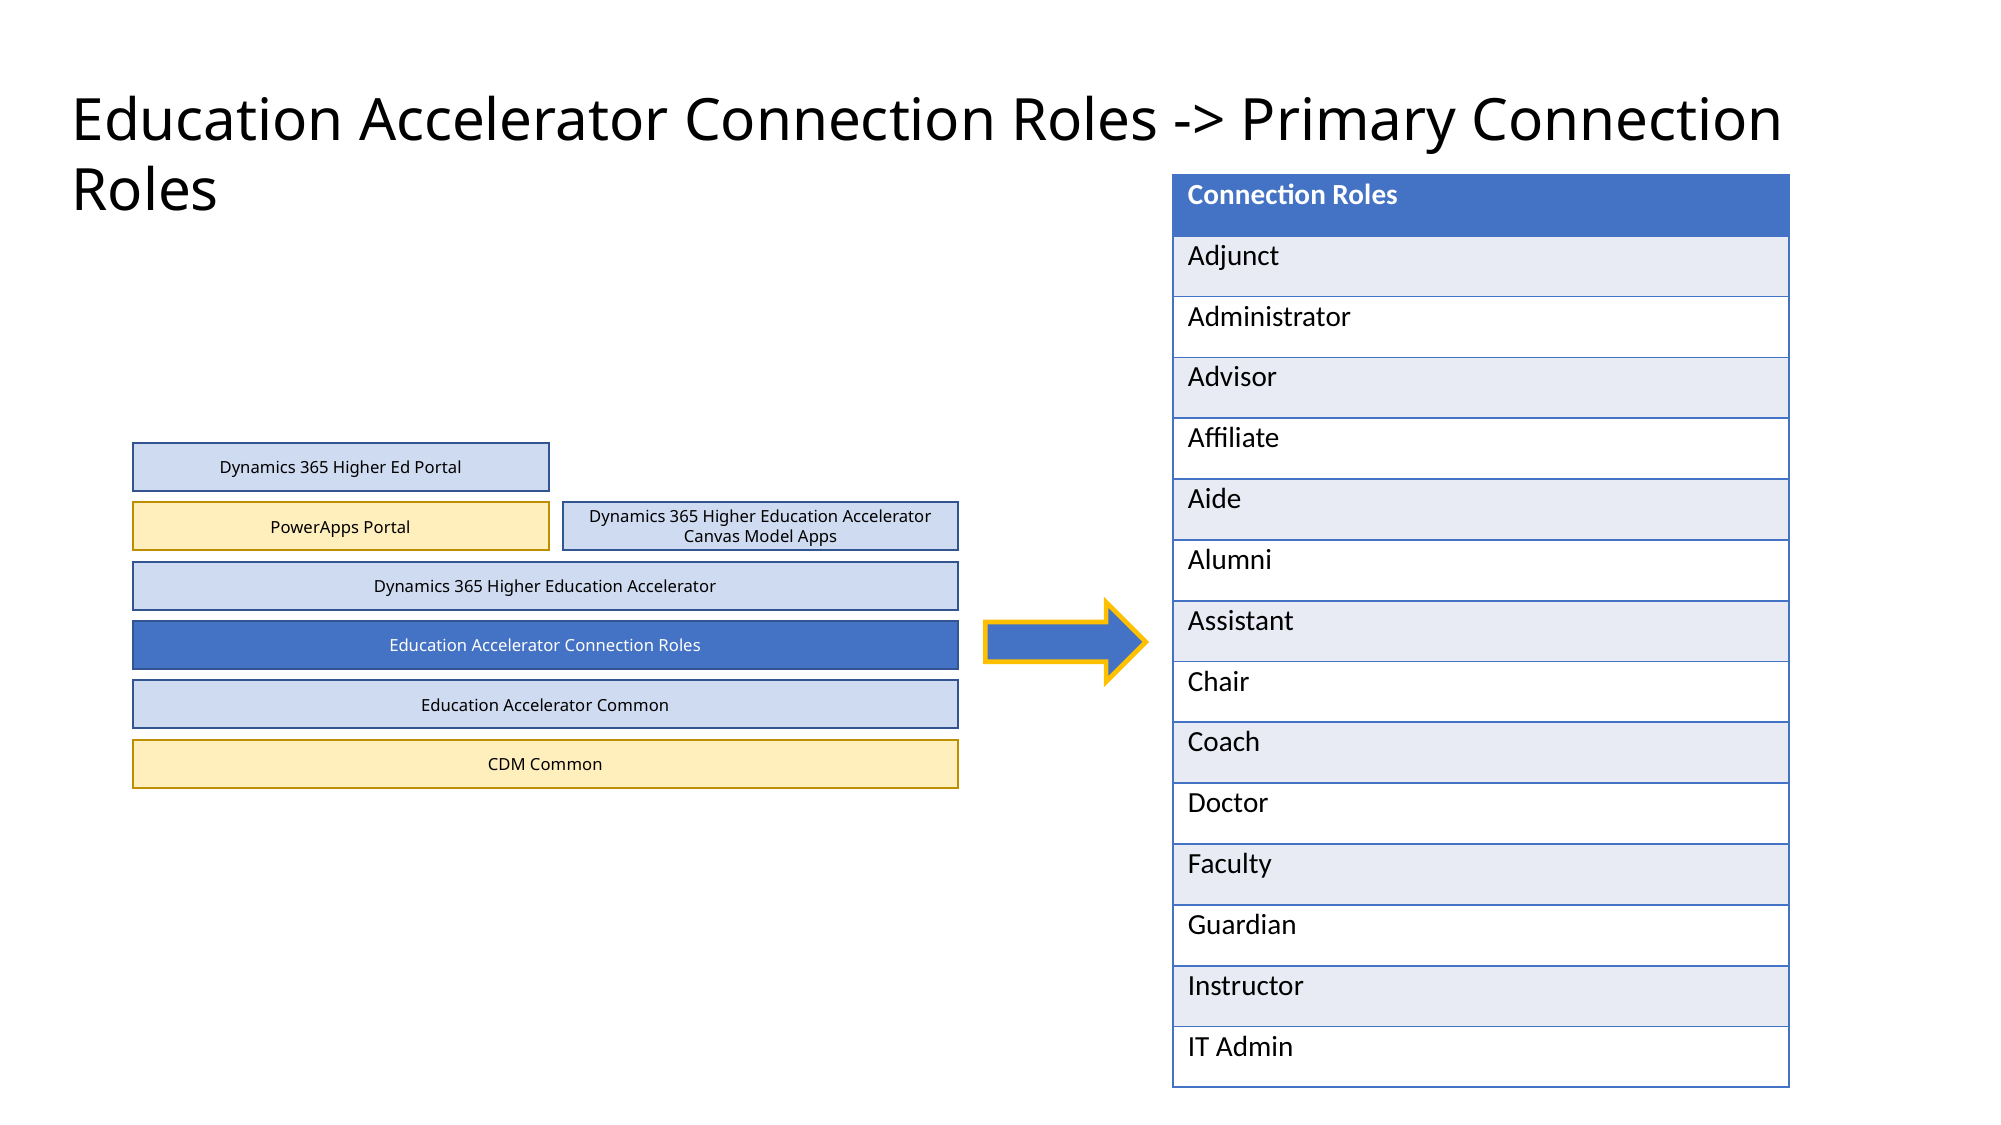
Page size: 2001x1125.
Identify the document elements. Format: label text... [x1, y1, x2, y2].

table_cell IT Admin [1174, 1027, 1788, 1086]
table_cell Aide [1174, 480, 1788, 539]
text_box [984, 599, 1148, 685]
table_cell Adjunct [1174, 237, 1788, 296]
table_cell Doctor [1174, 784, 1788, 843]
table_cell Advisor [1174, 358, 1788, 417]
table_cell Coach [1174, 723, 1788, 782]
table_cell Faculty [1174, 845, 1788, 904]
table_cell Assistant [1174, 602, 1788, 661]
text_box Education Accelerator Connection Roles -> Primary Connection Roles [57, 74, 1914, 230]
table_cell Affiliate [1174, 419, 1788, 478]
table_cell Guardian [1174, 906, 1788, 965]
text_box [132, 442, 959, 788]
table_cell Instructor [1174, 967, 1788, 1026]
table_header Connection Roles [1174, 176, 1788, 235]
table_cell Chair [1174, 662, 1788, 721]
table_cell Alumni [1174, 541, 1788, 600]
table_cell Administrator [1174, 297, 1788, 357]
